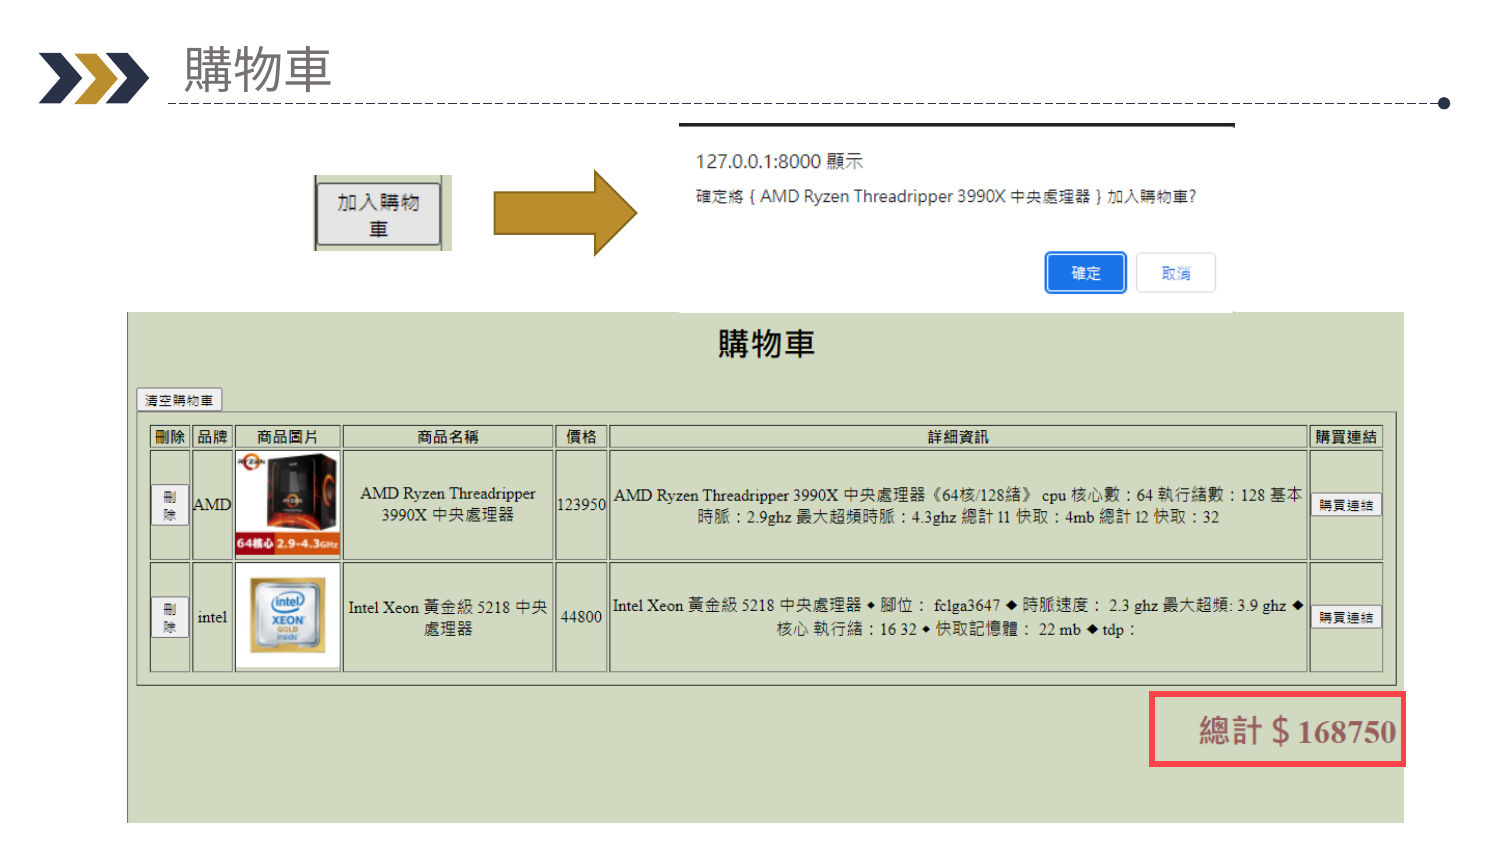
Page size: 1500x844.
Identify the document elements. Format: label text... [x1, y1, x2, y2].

picture [127, 123, 1404, 823]
text_box [71, 52, 120, 106]
text_box 購物車 [168, 31, 349, 103]
text_box [493, 169, 638, 257]
text_box [36, 51, 84, 105]
text_box [103, 51, 151, 105]
picture [312, 175, 452, 251]
